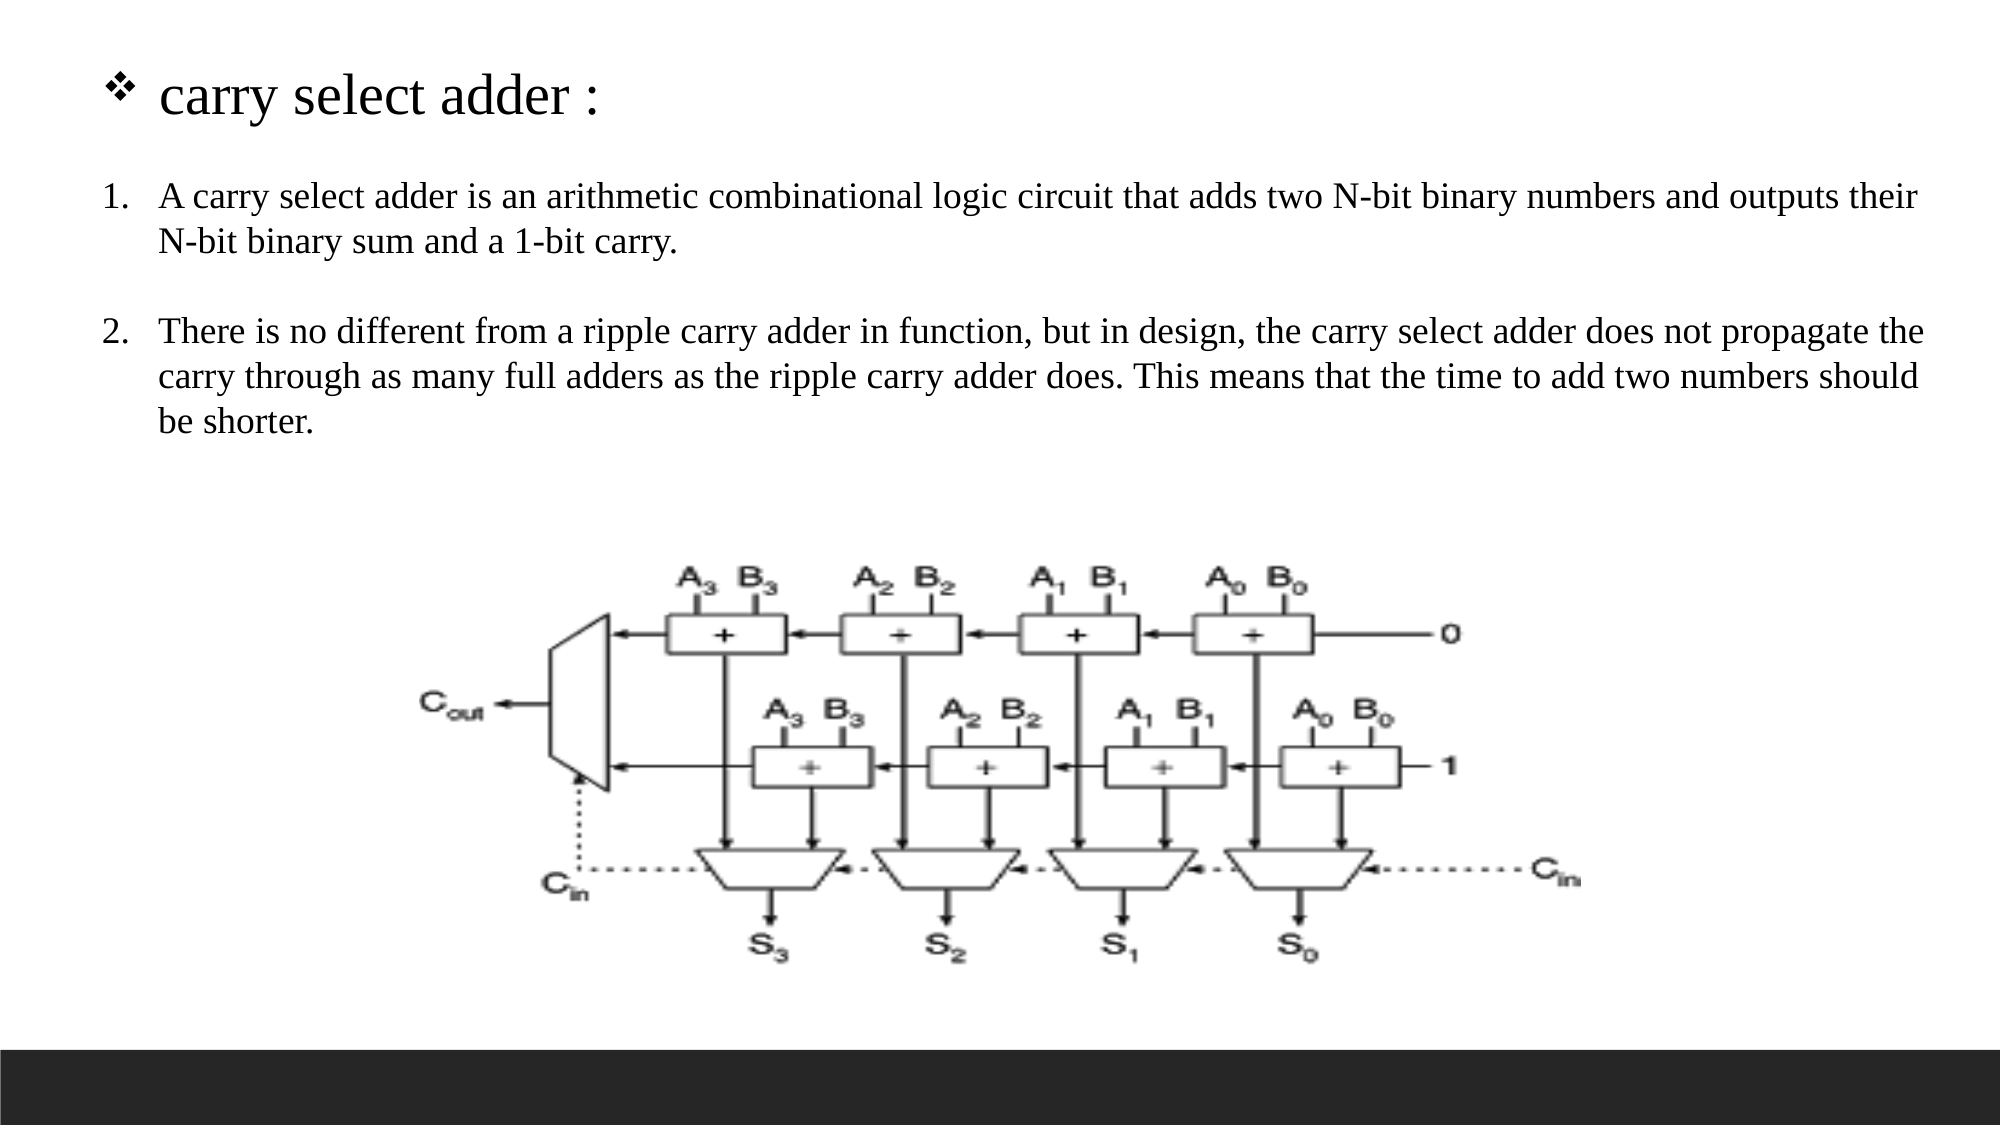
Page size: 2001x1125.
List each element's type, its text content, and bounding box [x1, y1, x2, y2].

picture [418, 561, 1582, 967]
text_box carry select adder : A carry select adder is an arithmetic combinational logic circuit that adds two N-bit binary numbers and outputs their N-bit binary sum and a 1-bit carry. There is no different from a ripple carry adder in function, but in design, the carry select adder does not propagate the carry through as many full adders as the ripple carry adder does. This means that the time to add two numbers should be shorter. [87, 48, 1960, 449]
